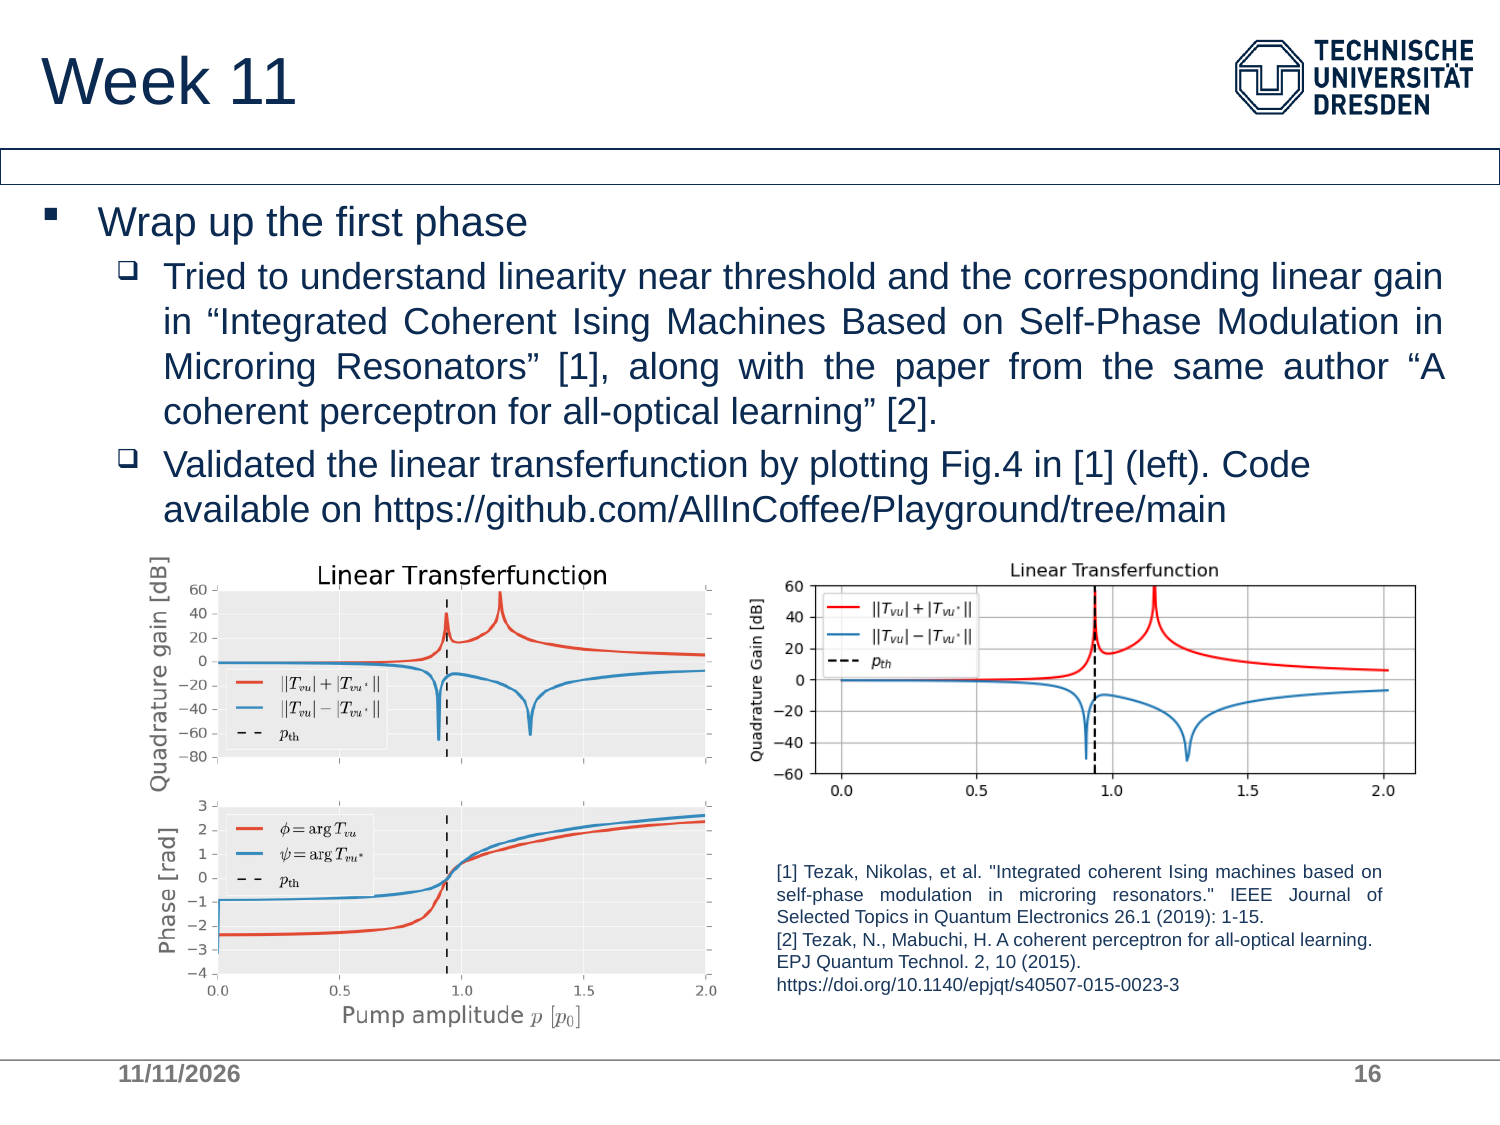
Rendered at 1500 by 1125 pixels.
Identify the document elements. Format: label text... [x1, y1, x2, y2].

list Wrap up the first phase Tried to understand linearity near threshold and the corresponding linear gain in “Integrated Coherent Ising Machines Based on Self-Phase Modulation in Microring Resonators” [1], along with the paper from the same author “A coherent perceptron for all-optical learning” [2]. Validated the linear transferfunction by plotting Fig.4 in [1] (left). Code available on https://github.com/AllInCoffee/Playground/tree/main [41, 187, 1459, 1002]
title Week 11 [41, 24, 1152, 131]
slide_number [103, 1042, 441, 1103]
picture [133, 547, 1490, 1034]
picture [1234, 39, 1473, 115]
slide_number 16 [1059, 1042, 1397, 1103]
text_box [1] Tezak, Nikolas, et al. "Integrated coherent Ising machines based on self-phase modulation in microring resonators." IEEE Journal of Selected Topics in Quantum Electronics 26.1 (2019): 1-15. [2] Tezak, N., Mabuchi, H. A coherent perceptron for all-optical learning. EPJ Quantum Technol. 2, 10 (2015). https://doi.org/10.1140/epjqt/s40507-015-0023-3 [761, 852, 1397, 1003]
footer [496, 1042, 1004, 1103]
